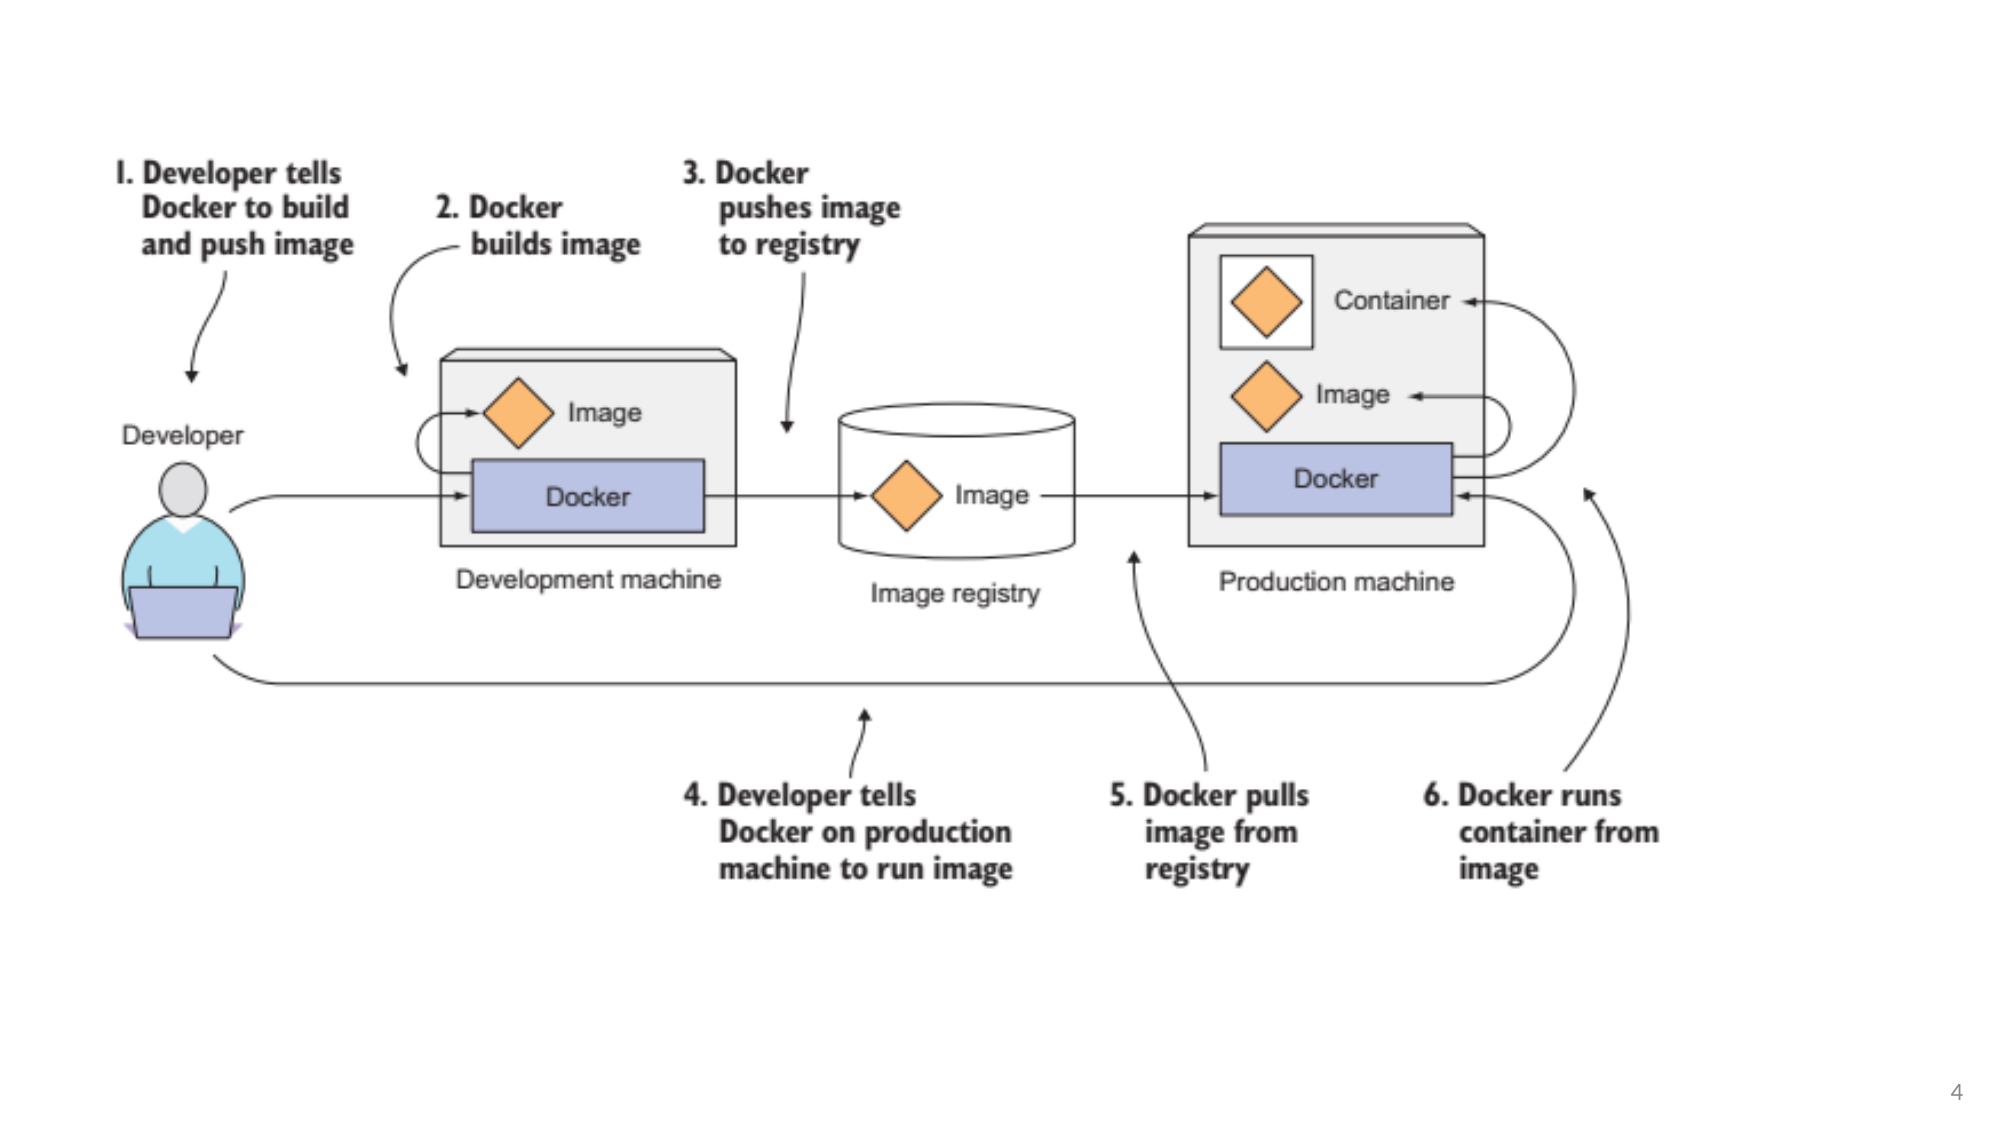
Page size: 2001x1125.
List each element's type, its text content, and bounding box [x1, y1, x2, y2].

picture [62, 126, 1678, 907]
slide_number 4 [1859, 1060, 1979, 1121]
